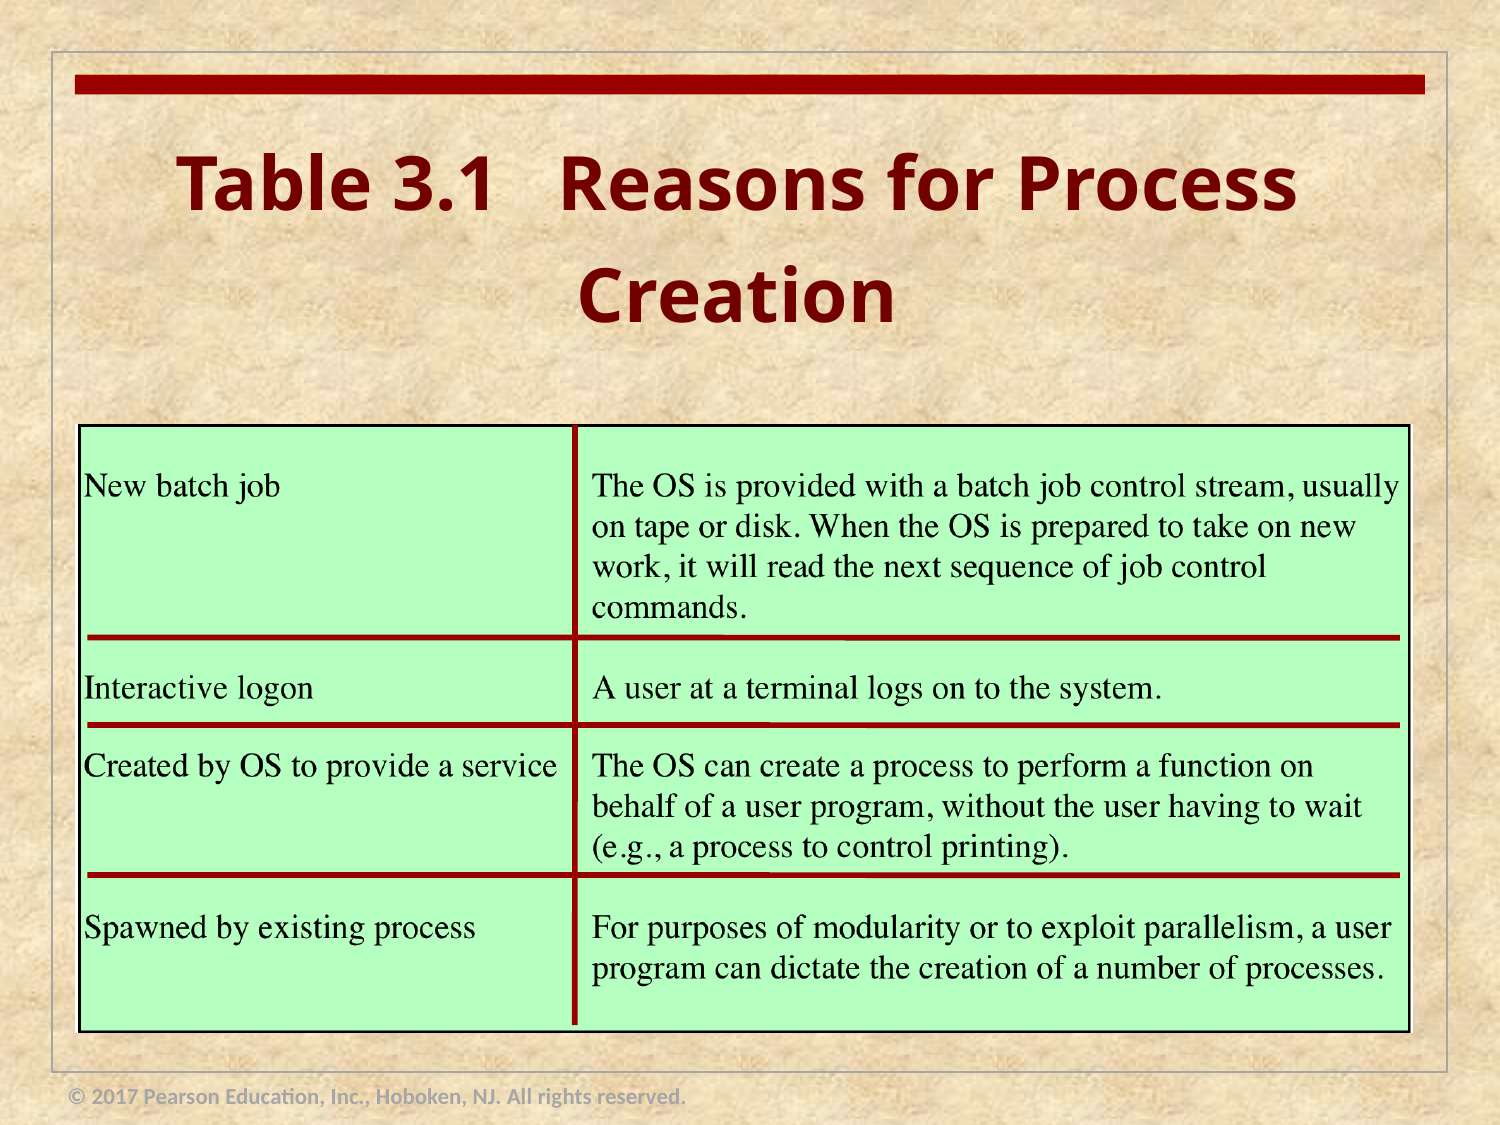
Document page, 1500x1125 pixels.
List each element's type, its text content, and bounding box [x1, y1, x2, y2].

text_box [74, 424, 1414, 1034]
picture [0, 0, 1500, 1125]
picture [53, 53, 1446, 1071]
footer © 2017 Pearson Education, Inc., Hoboken, NJ. All rights reserved. [52, 1065, 938, 1125]
title Table 3.1 Reasons for Process Creation [75, 112, 1400, 338]
